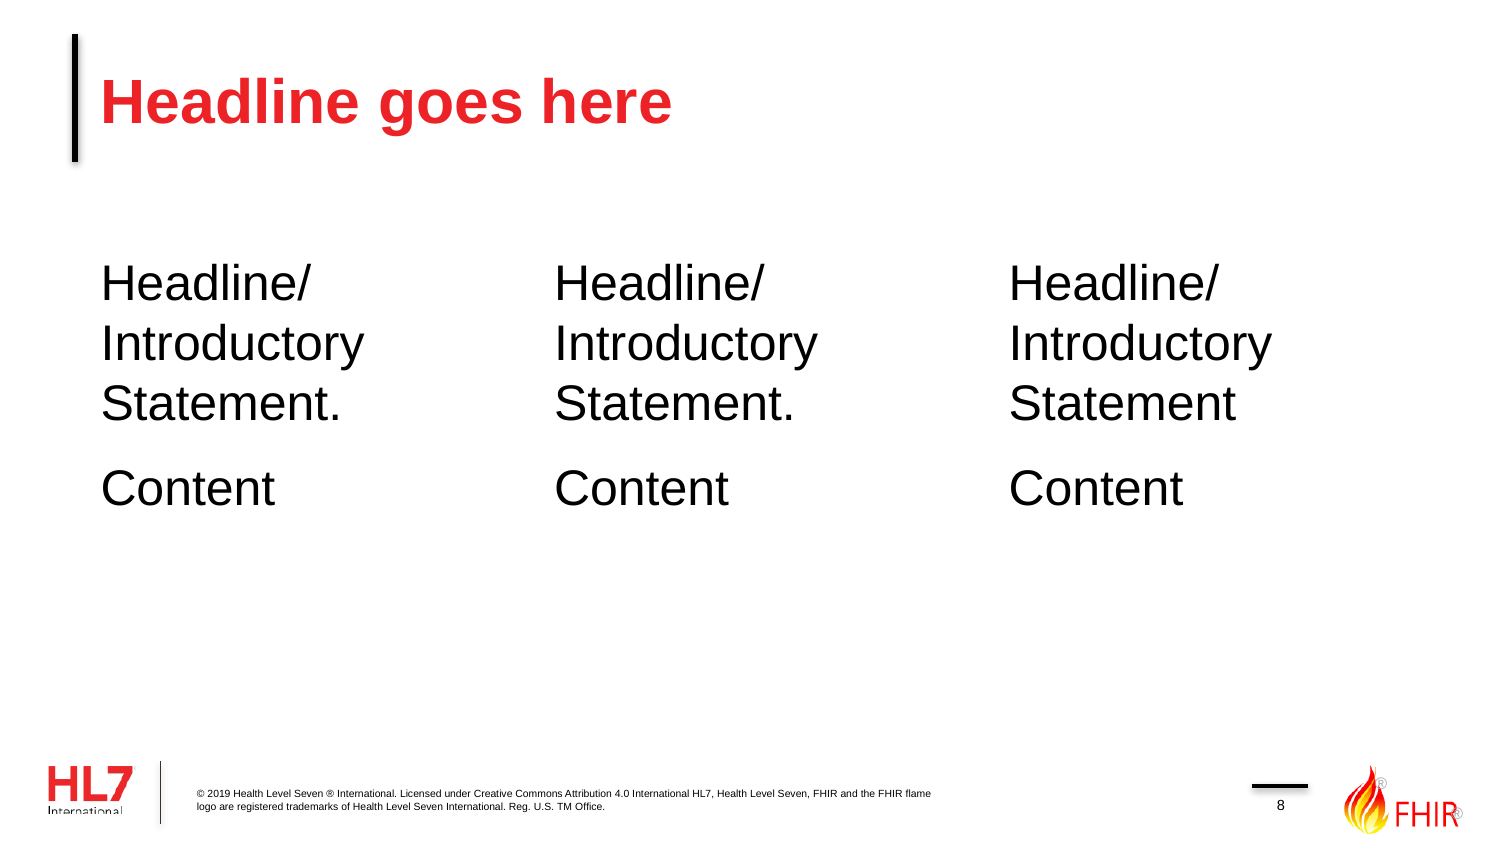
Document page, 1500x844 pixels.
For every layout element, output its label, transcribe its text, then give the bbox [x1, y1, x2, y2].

slide_number 8 [1258, 786, 1304, 813]
list Headline/Introductory Statement. Content [554, 250, 987, 664]
list Headline/Introductory Statement Content [1008, 250, 1441, 664]
title Headline goes here [100, 34, 1436, 163]
list Headline/Introductory Statement. Content [100, 250, 534, 664]
footer © 2019 Health Level Seven ® International. Licensed under Creative Commons Attribution 4.0 International HL7, Health Level Seven, FHIR and the FHIR flame logo are registered trademarks of Health Level Seven International. Reg. U.S. TM Office. [196, 786, 941, 813]
picture [1339, 760, 1463, 837]
